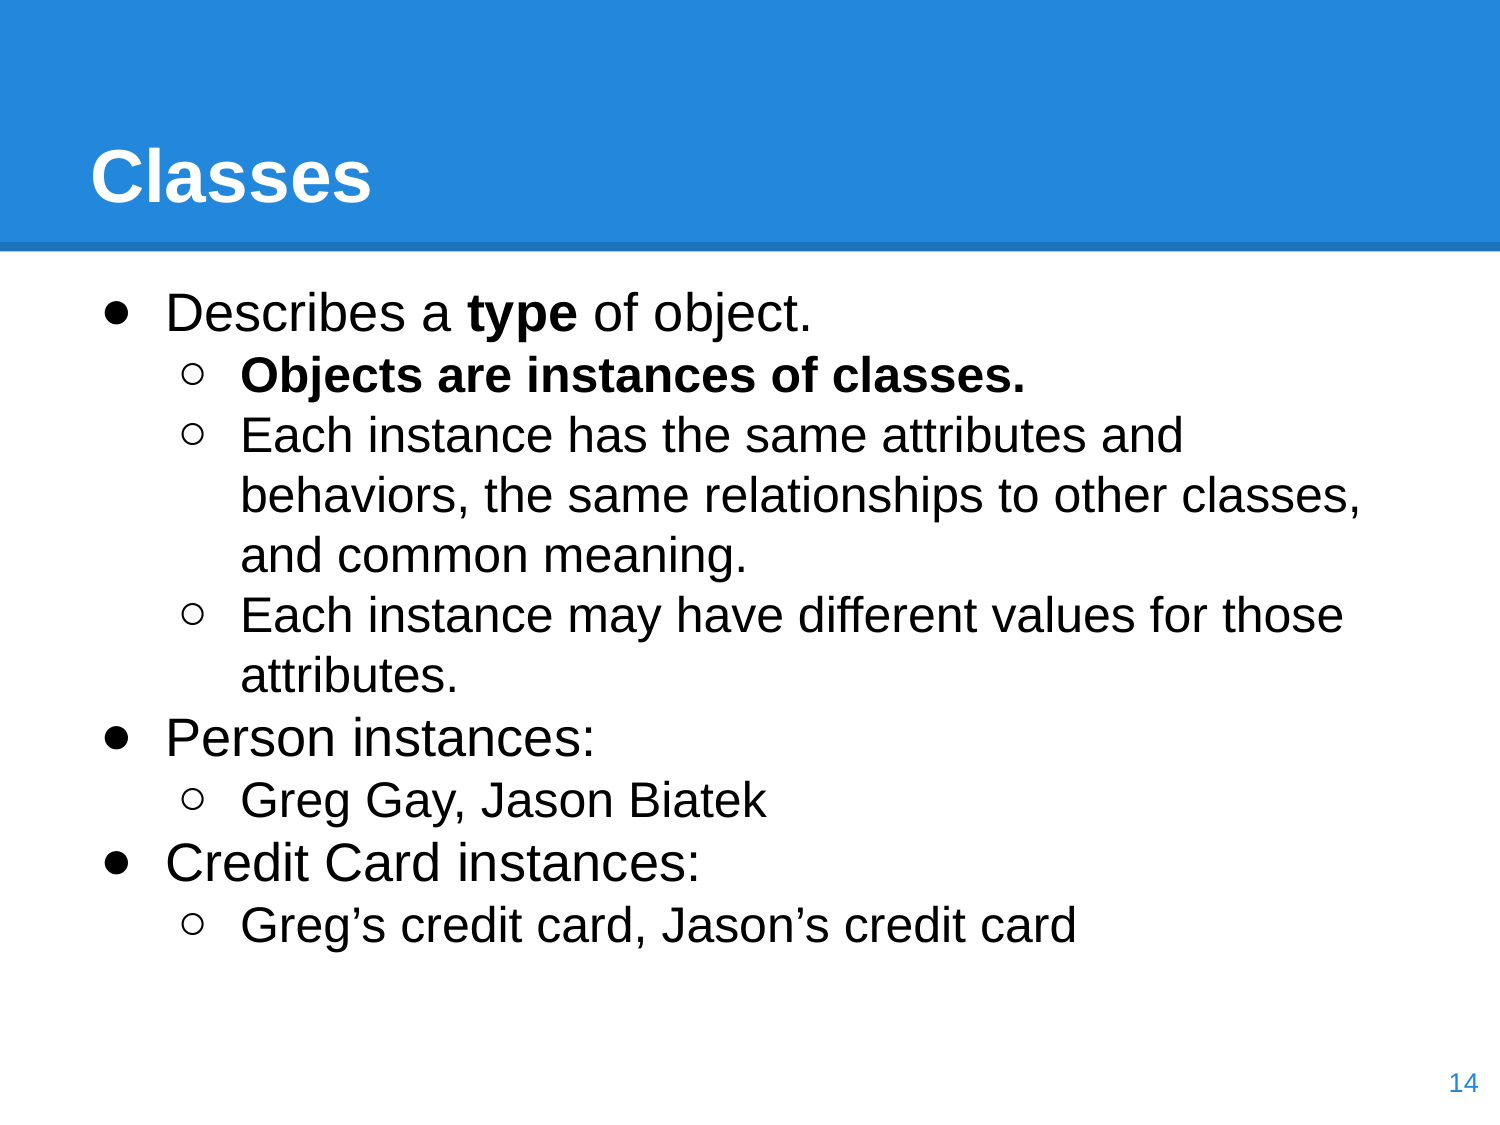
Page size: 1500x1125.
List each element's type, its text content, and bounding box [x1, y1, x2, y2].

title Classes [75, 45, 1425, 233]
slide_number ‹#› [1403, 1038, 1494, 1125]
list Describes a type of object. Objects are instances of classes. Each instance has the same attributes and behaviors, the same relationships to other classes, and common meaning. Each instance may have different values for those attributes. Person instances: Greg Gay, Jason Biatek Credit Card instances: Greg’s credit card, Jason’s credit card [75, 262, 1425, 1078]
